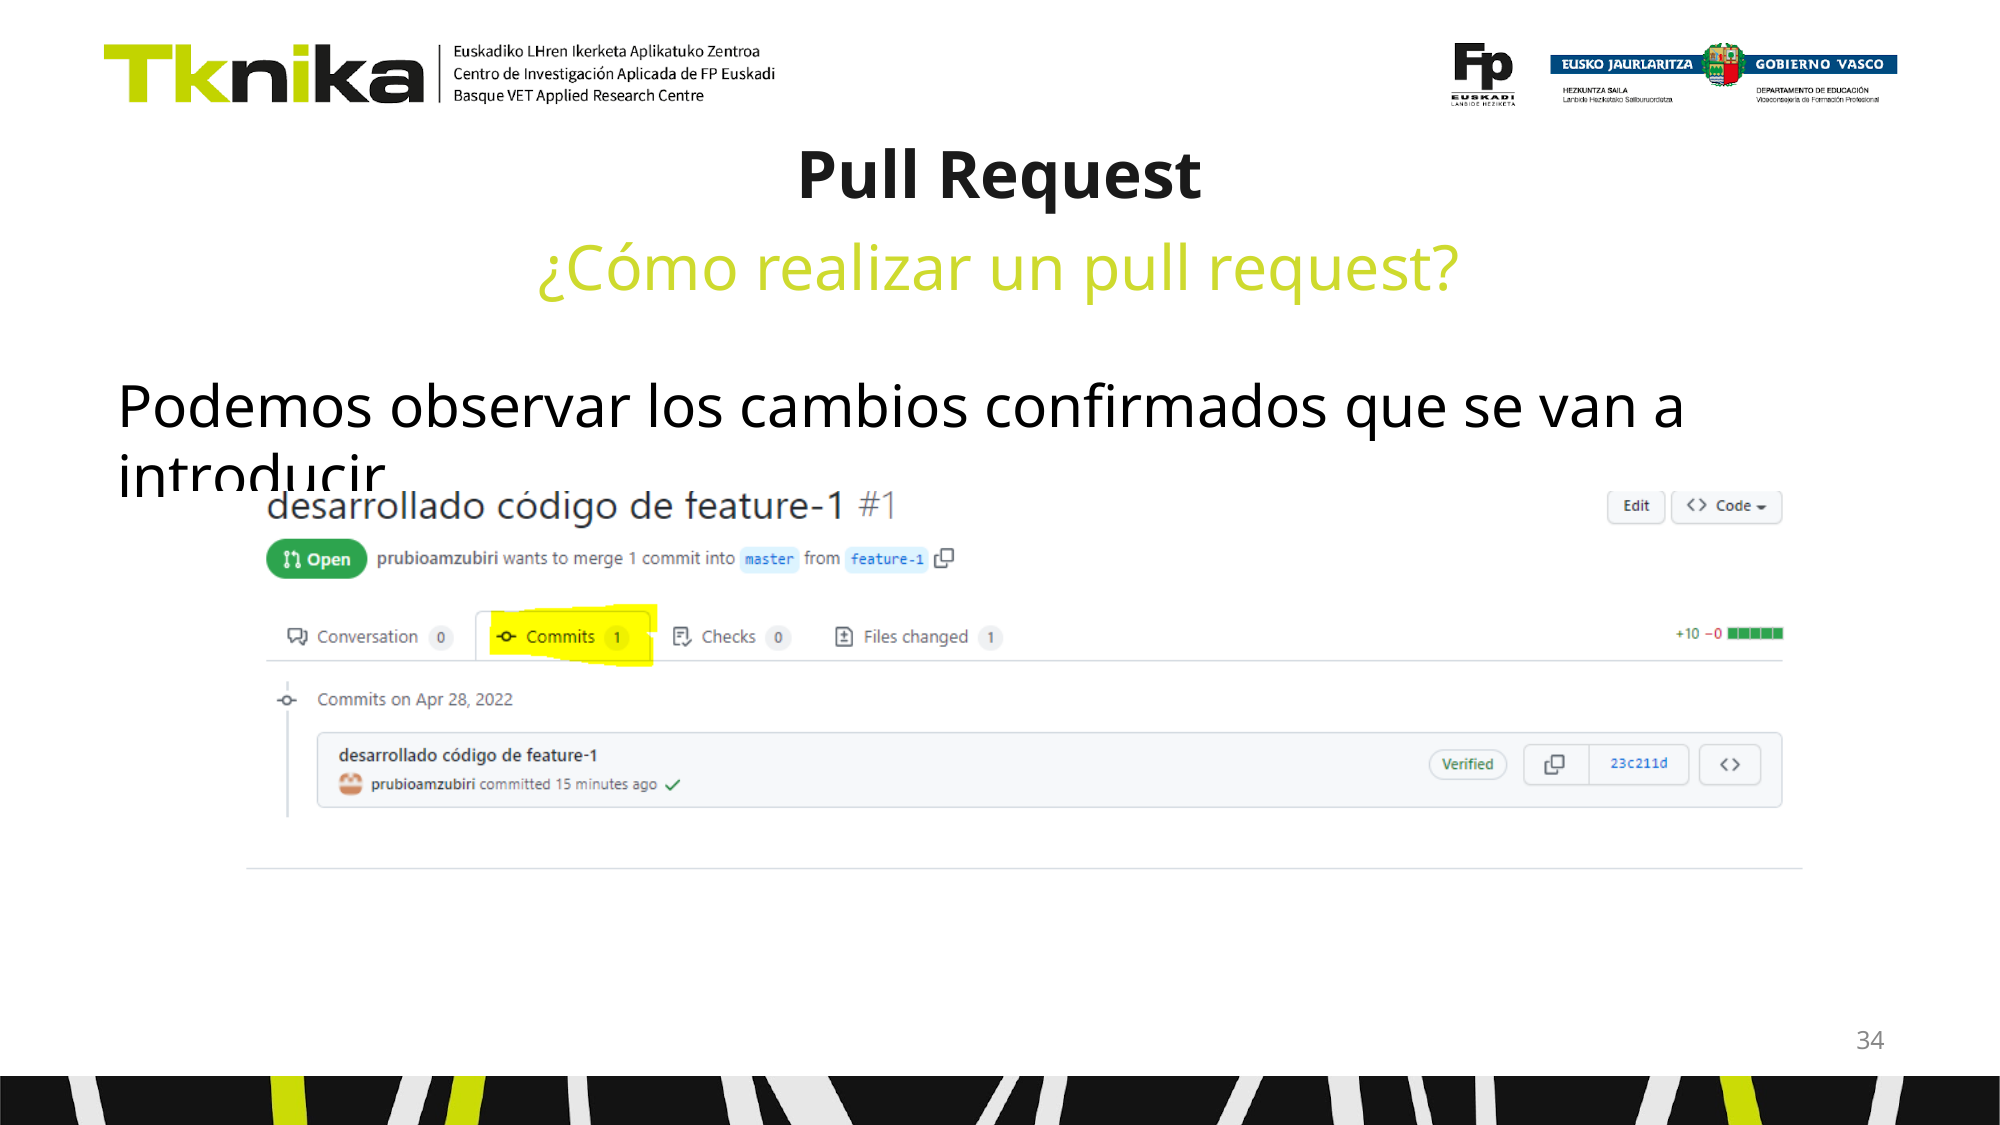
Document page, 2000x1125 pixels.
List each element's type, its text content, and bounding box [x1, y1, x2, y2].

list Podemos observar los cambios confirmados que se van a introducir [102, 361, 1902, 546]
title Pull Request [99, 125, 1900, 220]
picture [102, 42, 1898, 106]
slide_number ‹#› [1433, 1011, 1900, 1072]
list ¿Cómo realizar un pull request? [102, 219, 1898, 291]
picture [164, 491, 1840, 909]
picture [0, 1076, 2000, 1125]
